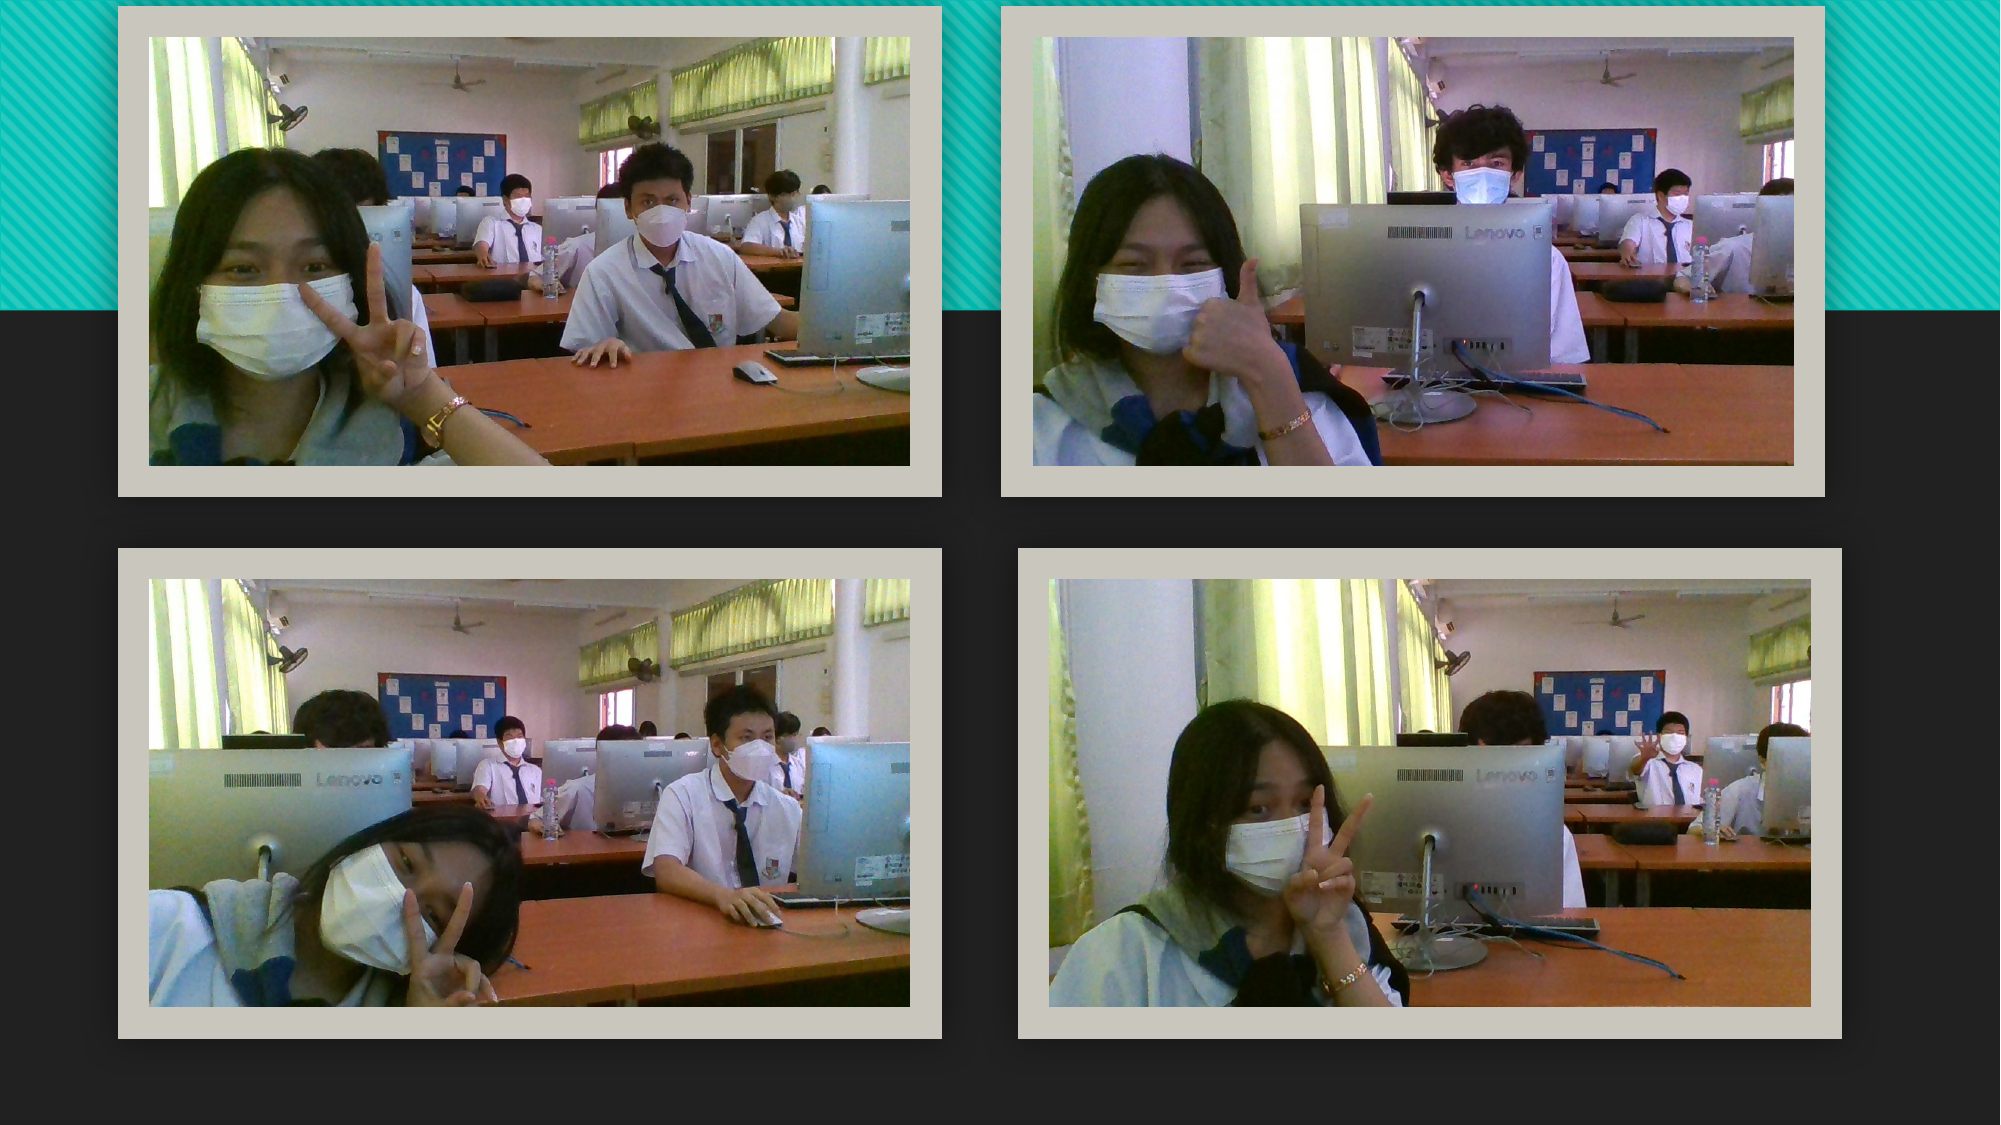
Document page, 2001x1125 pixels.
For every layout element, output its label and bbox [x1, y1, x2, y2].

picture [1032, 36, 1795, 466]
picture [1048, 578, 1811, 1008]
list [148, 36, 911, 466]
picture [148, 578, 911, 1008]
